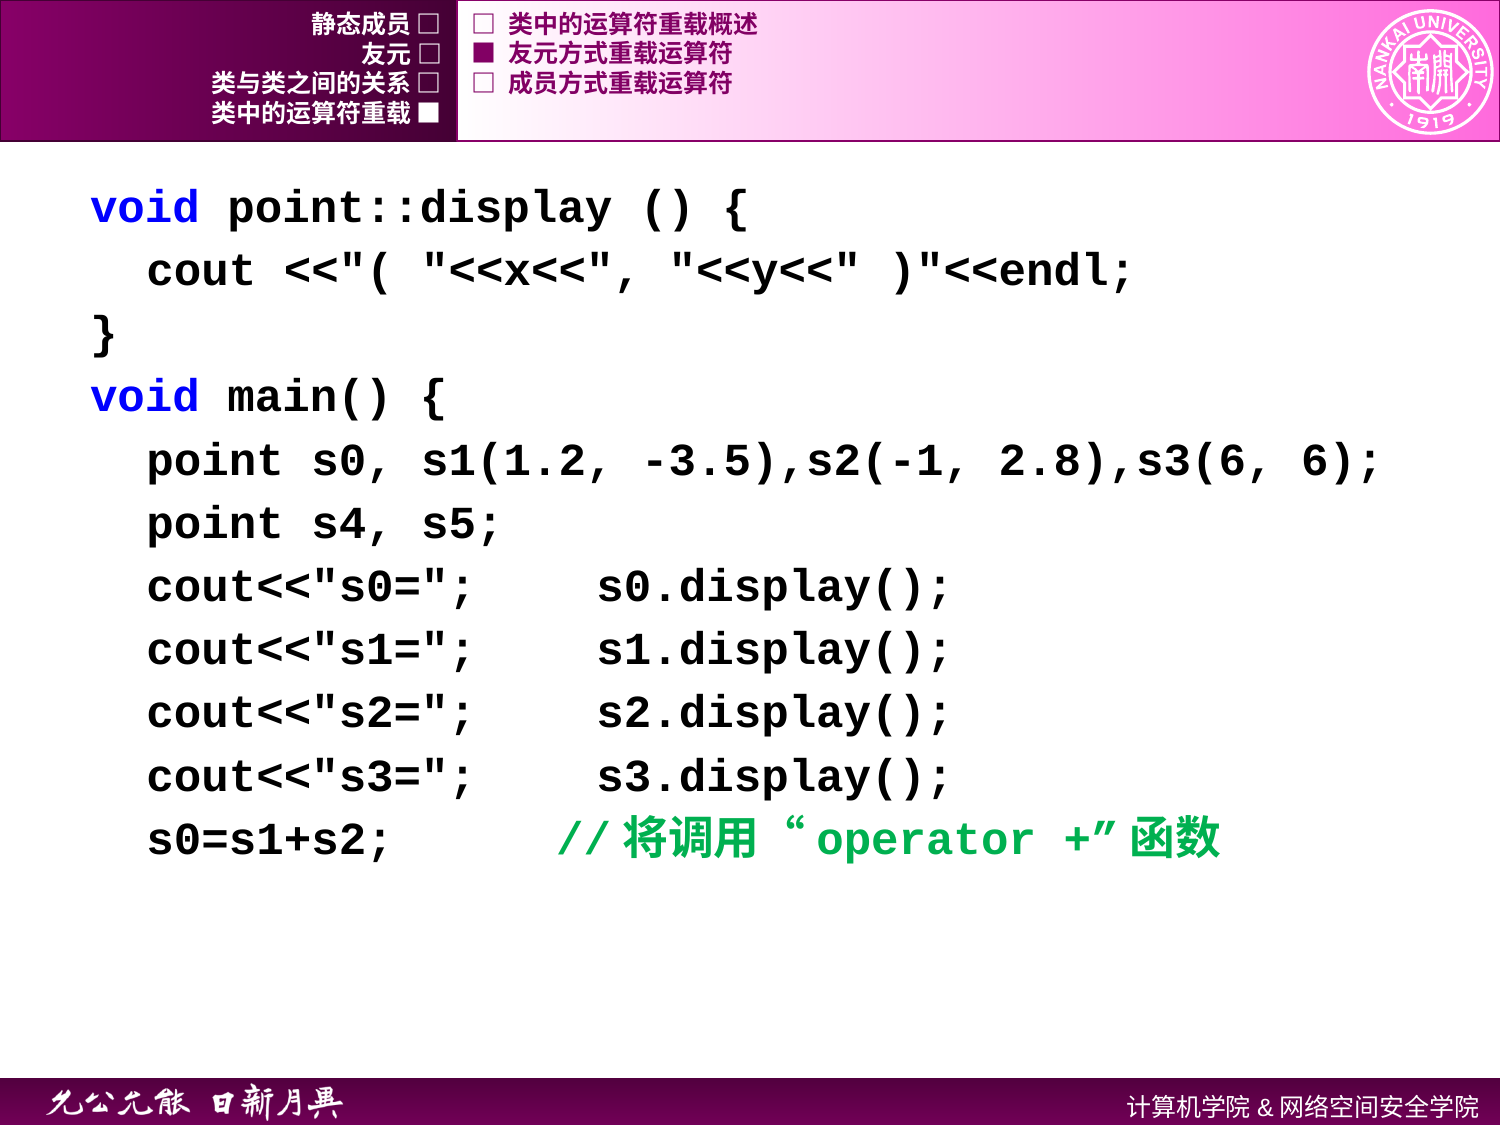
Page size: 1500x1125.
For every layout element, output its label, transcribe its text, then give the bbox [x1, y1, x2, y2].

list void point::display () { cout <<"( "<<x<<", "<<y<<" )"<<endl; } void main() { point s0, s1(1.2, -3.5),s2(-1, 2.8),s3(6, 6); point s4, s5; cout<<"s0="; s0.display(); cout<<"s1="; s1.display(); cout<<"s2="; s2.display(); cout<<"s3="; s3.display(); s0=s1+s2; //将调用“operator +”函数 [74, 160, 1426, 1055]
text_box □ 类中的运算符重载概述 [459, 7, 1361, 36]
text_box 静态成员 □ [0, 7, 459, 36]
text_box □ 成员方式重载运算符 [459, 66, 1361, 99]
text_box 类与类之间的关系 □ [0, 66, 459, 95]
picture [35, 1081, 356, 1122]
text_box 友元 □ [0, 36, 459, 66]
text_box ■ 友元方式重载运算符 [459, 36, 1361, 66]
text_box 类中的运算符重载 ■ [0, 95, 459, 129]
